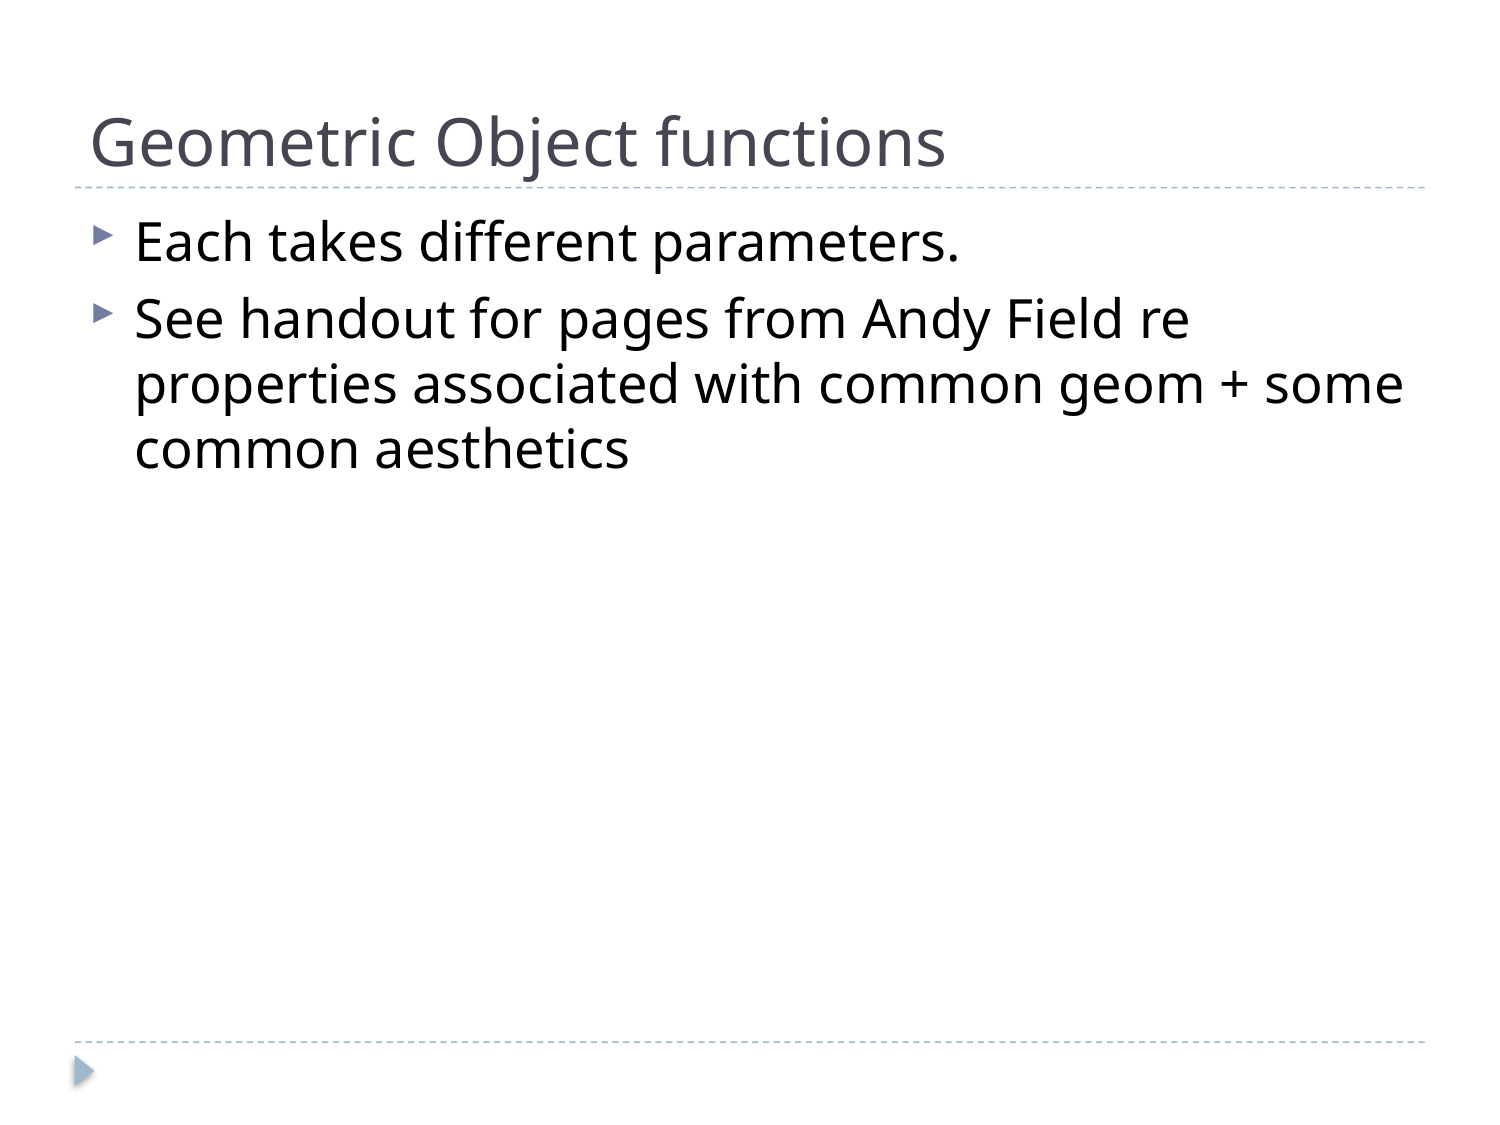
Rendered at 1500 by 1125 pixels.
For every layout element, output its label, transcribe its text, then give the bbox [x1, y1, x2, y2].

list Each takes different parameters. See handout for pages from Andy Field re properties associated with common geom + some common aesthetics [75, 200, 1425, 1010]
title Geometric Object functions [75, 24, 1425, 188]
